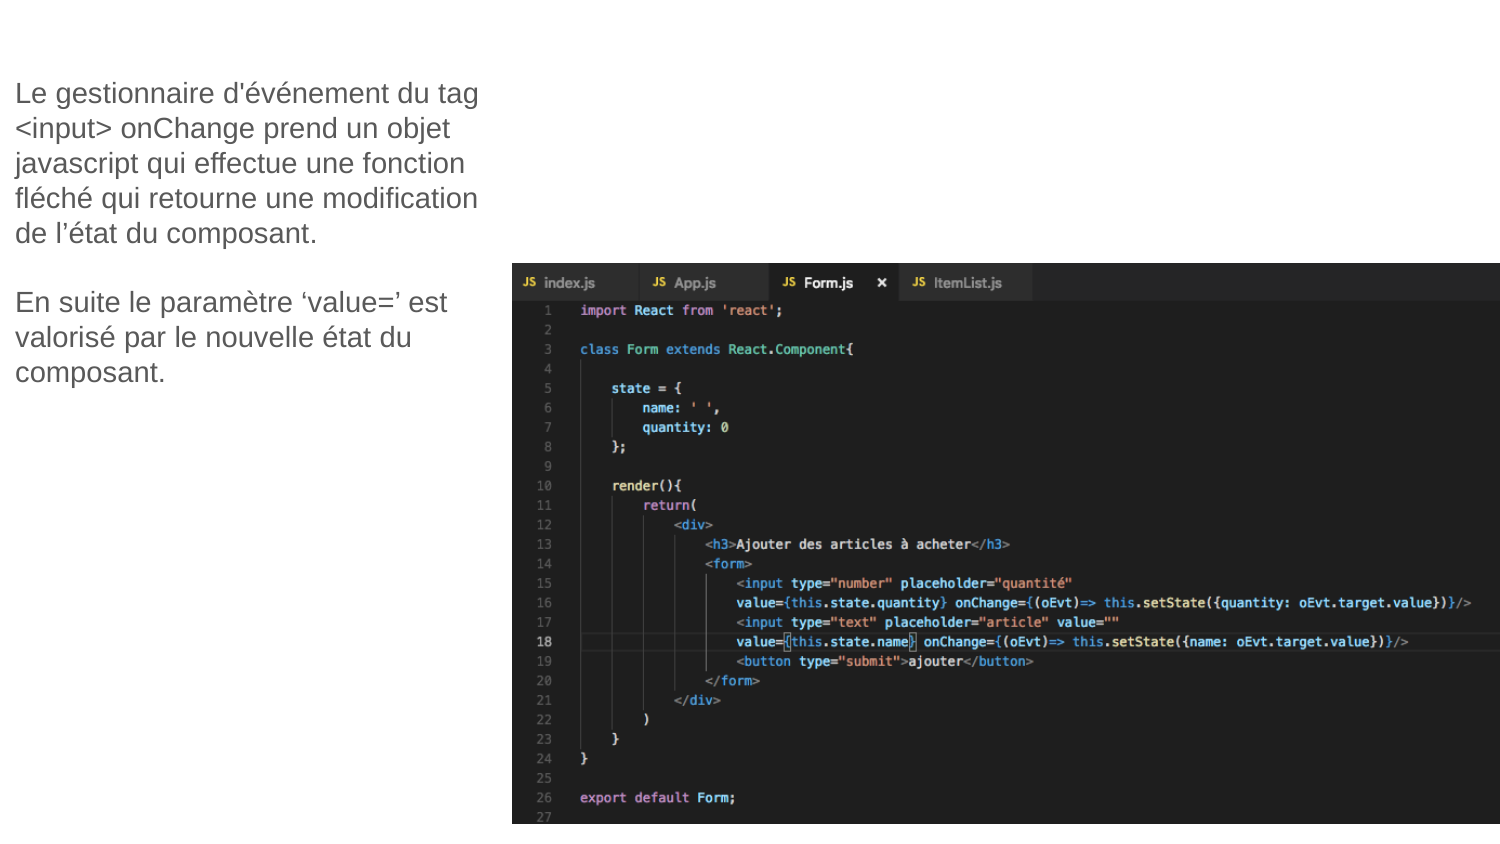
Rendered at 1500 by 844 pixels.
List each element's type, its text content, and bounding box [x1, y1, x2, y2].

picture [512, 263, 1500, 825]
subtitle Le gestionnaire d'événement du tag <input> onChange prend un objet javascript qui effectue une fonction fléché qui retourne une modification de l’état du composant. En suite le paramètre ‘value=’ est valorisé par le nouvelle état du composant. [0, 59, 506, 834]
